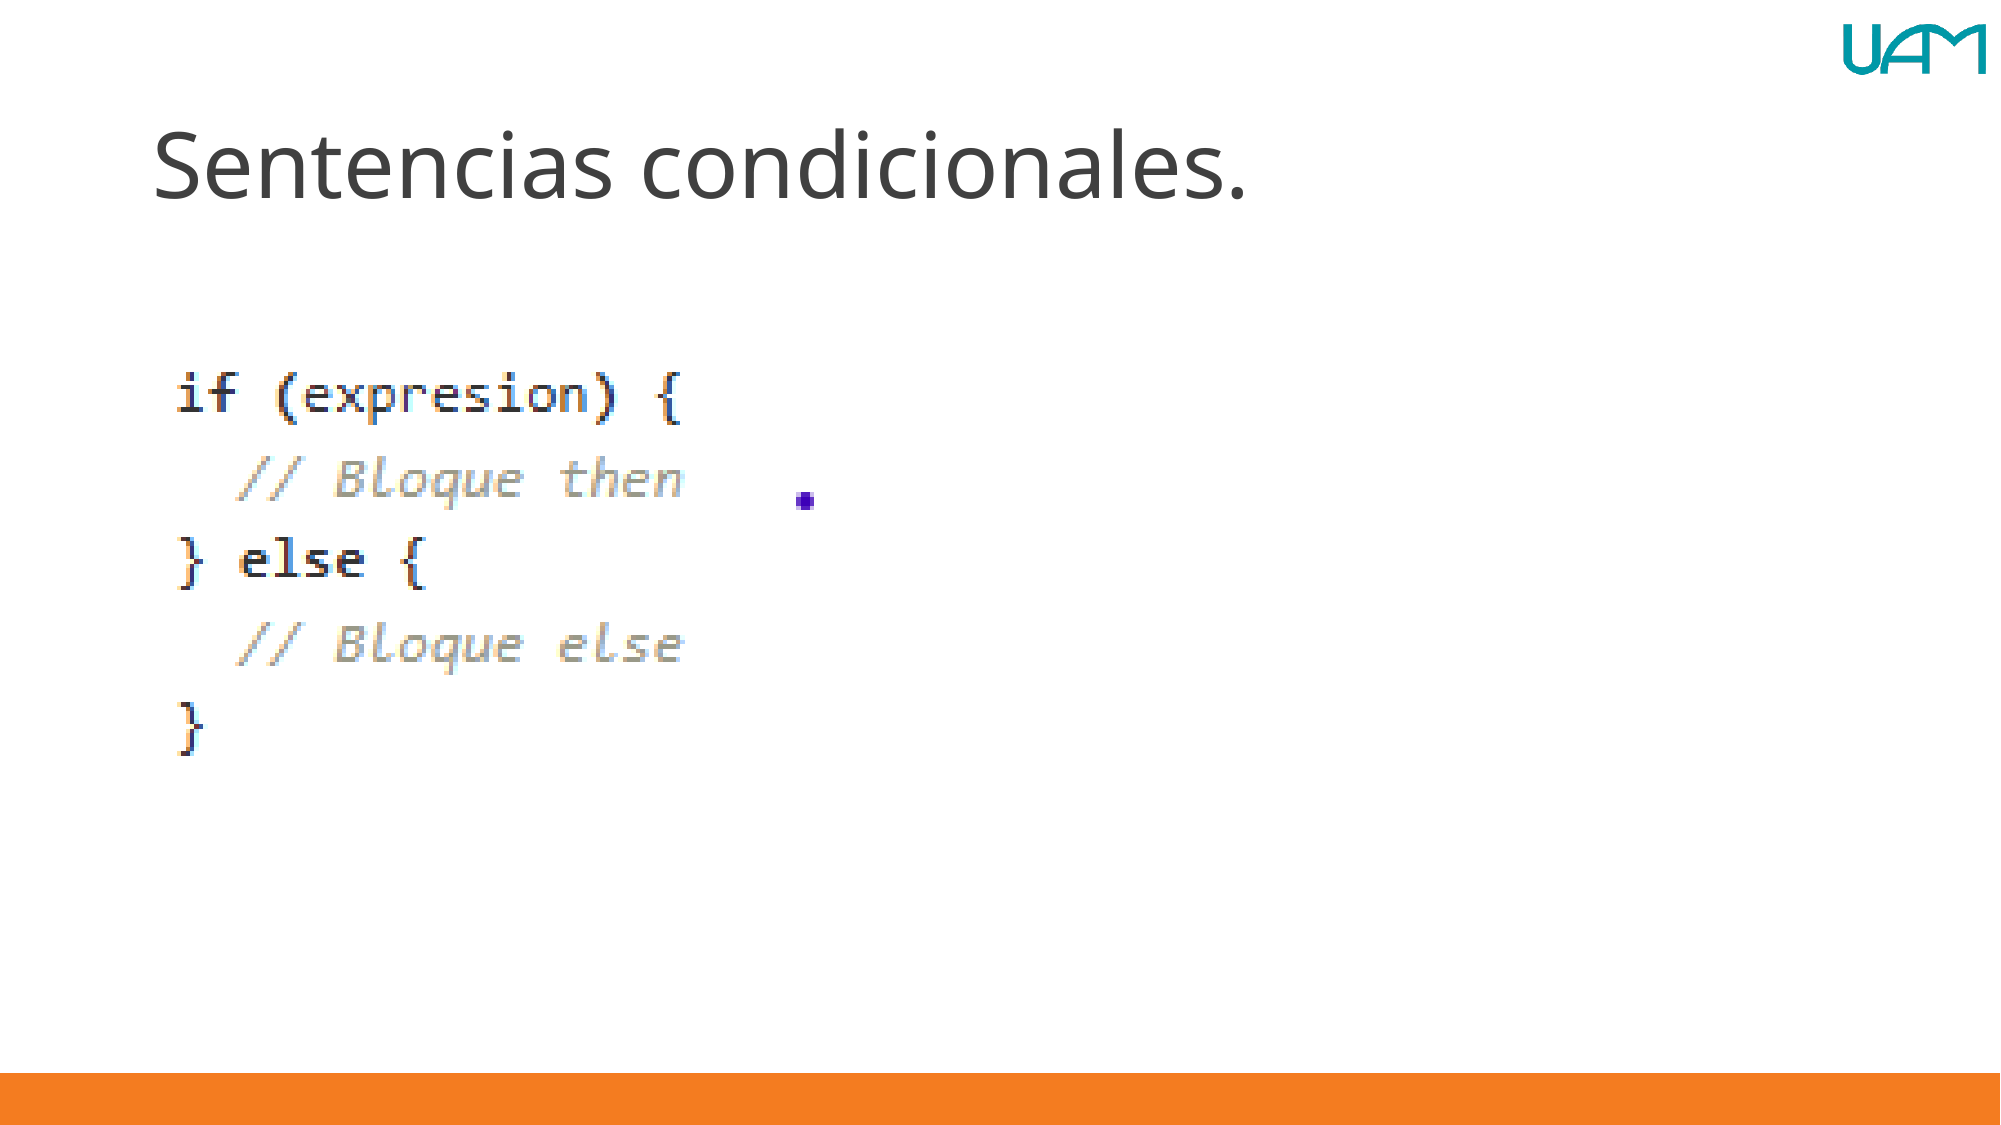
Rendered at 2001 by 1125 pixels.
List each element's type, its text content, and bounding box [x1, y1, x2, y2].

picture [1829, 1, 2000, 97]
title Sentencias condicionales. [137, 59, 1863, 278]
picture [137, 323, 1109, 783]
